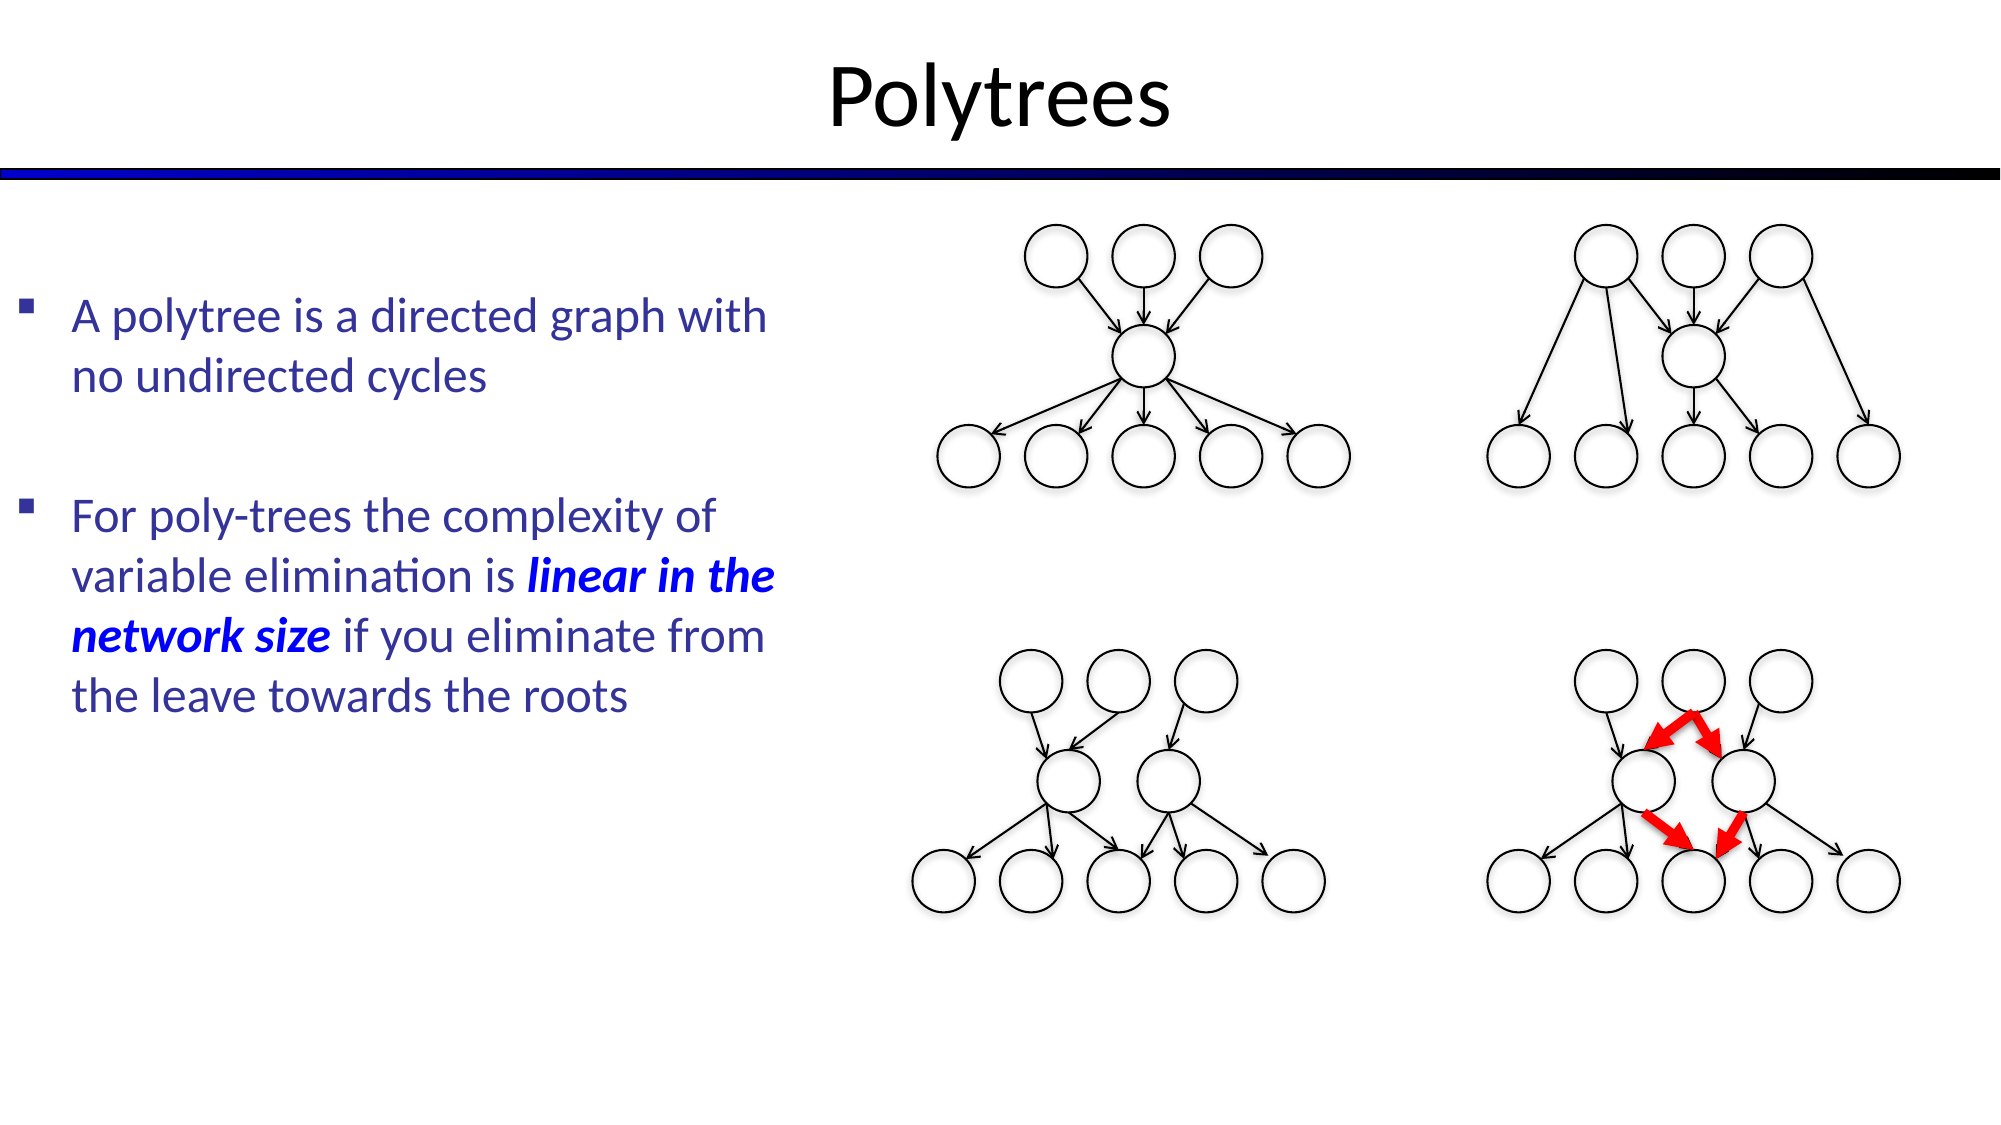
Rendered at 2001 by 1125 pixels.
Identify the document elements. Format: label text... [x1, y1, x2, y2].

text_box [1165, 378, 1297, 435]
text_box [1661, 424, 1726, 489]
text_box [999, 649, 1064, 713]
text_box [1046, 803, 1054, 860]
text_box [1749, 863, 1814, 914]
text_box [965, 803, 1044, 860]
text_box [1661, 868, 1726, 914]
text_box [1574, 649, 1639, 713]
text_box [1621, 803, 1629, 860]
text_box [936, 424, 1001, 489]
text_box [1199, 224, 1264, 289]
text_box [1078, 278, 1122, 335]
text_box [1078, 378, 1122, 435]
text_box [1611, 749, 1638, 813]
text_box [1261, 849, 1326, 914]
text_box [1086, 649, 1151, 713]
text_box [1024, 224, 1089, 289]
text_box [1068, 712, 1120, 751]
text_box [990, 378, 1076, 435]
text_box [1136, 749, 1201, 811]
text_box [1111, 424, 1176, 489]
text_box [1643, 712, 1744, 860]
text_box [1574, 224, 1639, 288]
text_box [1199, 443, 1264, 489]
text_box [1286, 424, 1351, 489]
text_box [1661, 649, 1726, 709]
text_box [1024, 443, 1089, 489]
text_box [1574, 424, 1639, 489]
text_box [1036, 749, 1101, 813]
text_box [1749, 649, 1814, 714]
text_box [1174, 863, 1239, 914]
text_box [1111, 324, 1176, 389]
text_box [1168, 703, 1185, 751]
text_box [1031, 712, 1047, 760]
text_box [1661, 224, 1726, 289]
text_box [1743, 703, 1760, 751]
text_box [1605, 287, 1629, 435]
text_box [1540, 803, 1619, 860]
text_box [999, 863, 1064, 914]
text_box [1165, 278, 1210, 335]
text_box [1518, 278, 1585, 426]
title Polytrees [0, 0, 2000, 184]
text_box [1486, 849, 1551, 914]
text_box [1748, 754, 1776, 811]
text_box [1803, 278, 1869, 426]
text_box [1836, 424, 1901, 489]
text_box [1574, 863, 1639, 914]
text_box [1715, 278, 1760, 335]
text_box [1068, 812, 1120, 851]
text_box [1169, 812, 1185, 860]
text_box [1765, 803, 1844, 856]
text_box [1486, 424, 1551, 489]
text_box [1715, 378, 1760, 435]
text_box [1749, 424, 1814, 489]
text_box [1605, 712, 1622, 760]
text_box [1190, 803, 1269, 856]
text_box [1628, 278, 1672, 335]
text_box [1836, 849, 1901, 914]
list A polytree is a directed graph with no undirected cycles For poly-trees the complexity of variable elimination is linear in the network size if you eliminate from the leave towards the roots [0, 274, 838, 1006]
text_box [1140, 812, 1169, 860]
text_box [1749, 224, 1814, 289]
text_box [1748, 812, 1760, 860]
text_box [911, 849, 976, 914]
text_box [1111, 224, 1176, 289]
text_box [1174, 649, 1239, 714]
text_box [1661, 324, 1726, 389]
text_box [1086, 849, 1151, 914]
